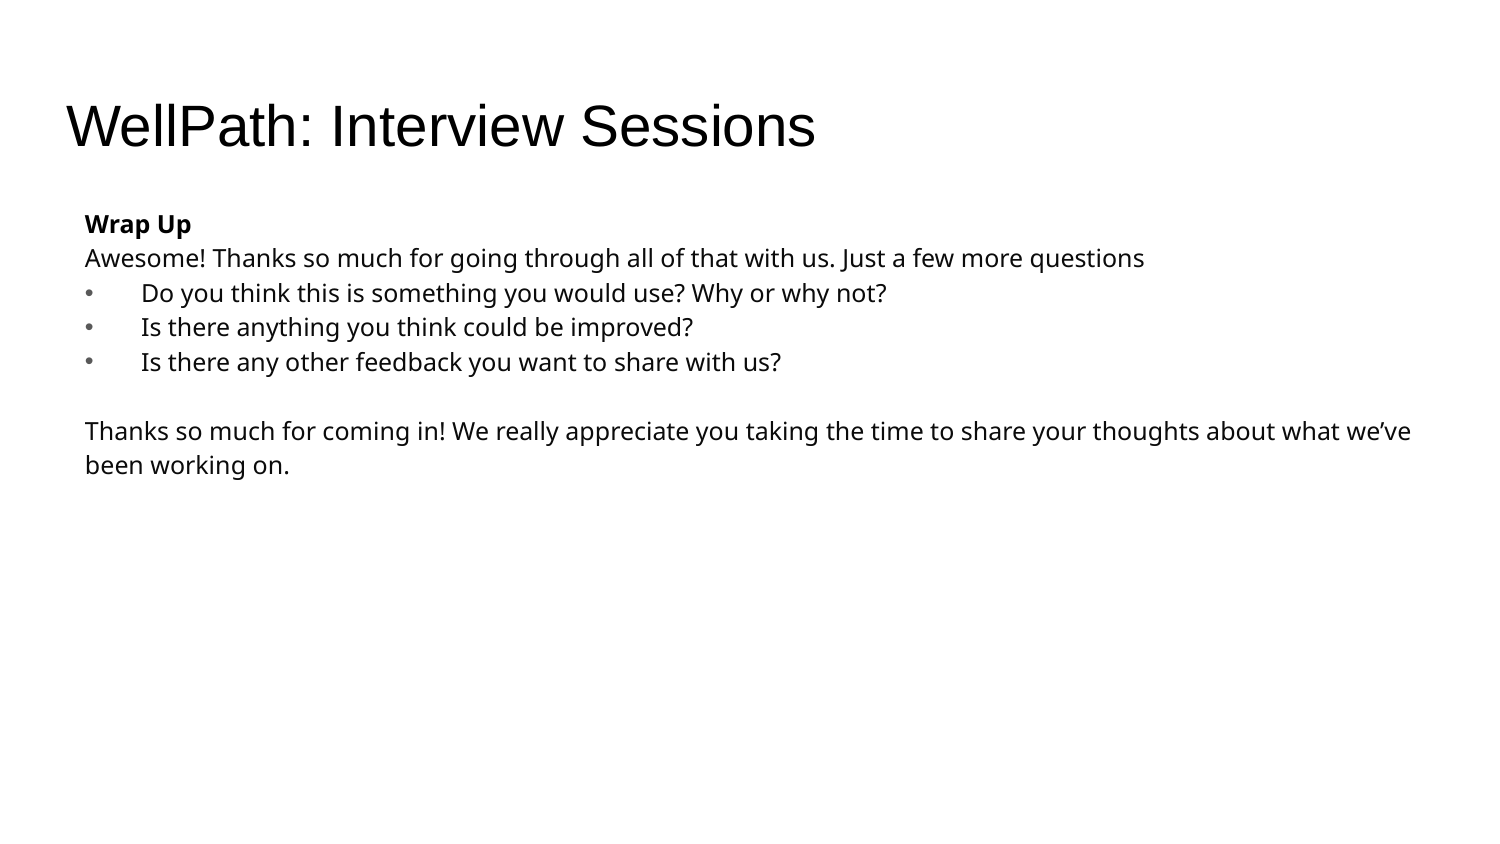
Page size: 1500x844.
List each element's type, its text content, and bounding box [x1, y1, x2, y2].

title WellPath: Interview Sessions [51, 72, 1449, 167]
list Wrap Up Awesome! Thanks so much for going through all of that with us. Just a few more questions Do you think this is something you would use? Why or why not? Is there anything you think could be improved? Is there any other feedback you want to share with us? Thanks so much for coming in! We really appreciate you taking the time to share your thoughts about what we’ve been working on. [51, 189, 1449, 750]
